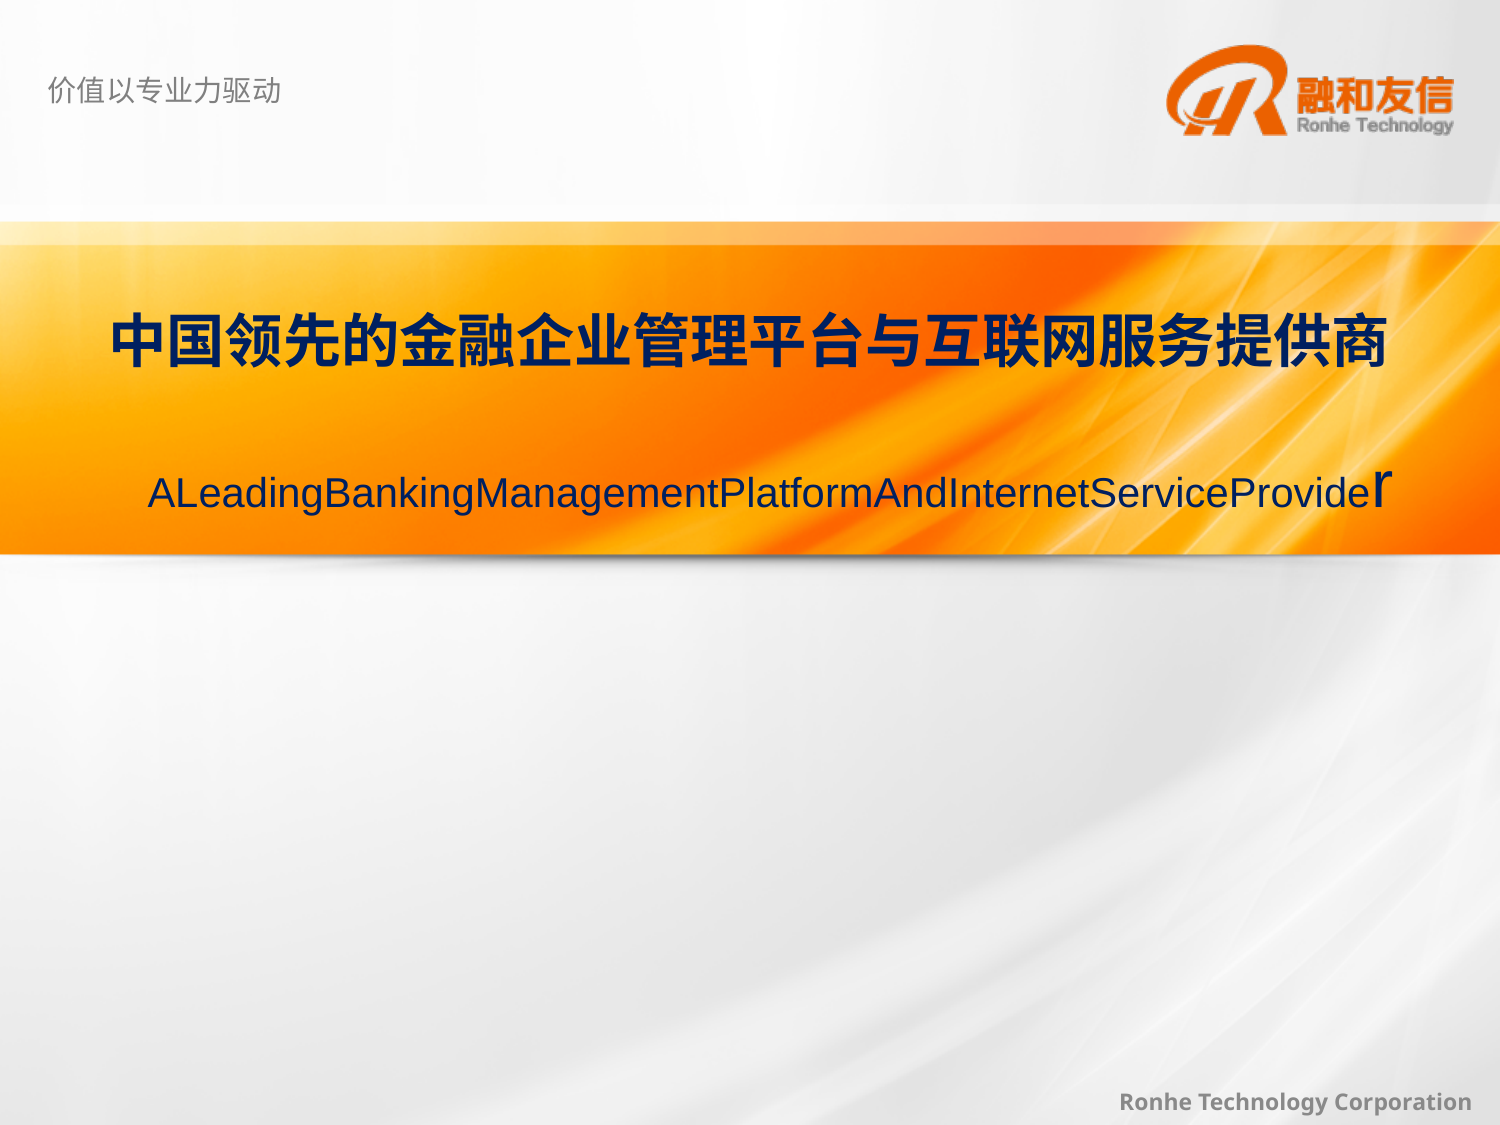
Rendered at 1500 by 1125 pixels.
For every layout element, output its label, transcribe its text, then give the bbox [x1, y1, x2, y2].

title 中国领先的金融企业管理平台与互联网服务提供商 [77, 296, 1421, 408]
subtitle ALeadingBankingManagementPlatformAndInternetServiceProvider [77, 433, 1463, 493]
picture [0, 0, 1500, 1125]
